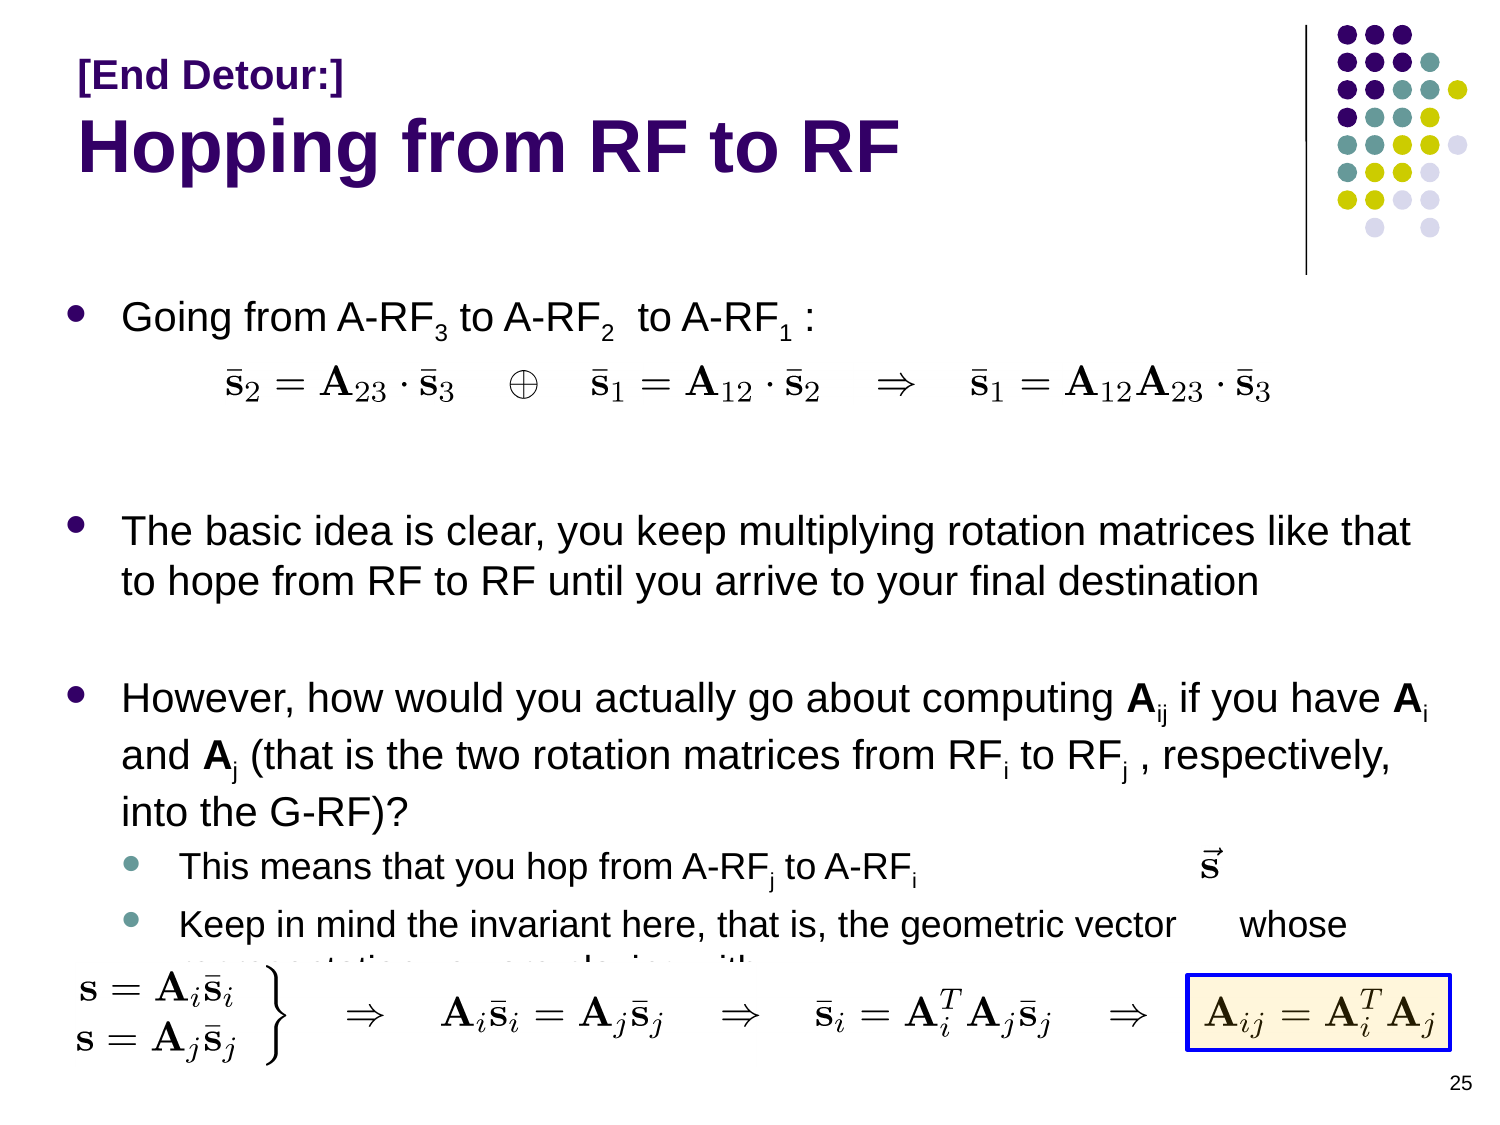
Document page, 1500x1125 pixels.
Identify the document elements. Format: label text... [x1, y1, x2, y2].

list Going from A-RF3 to A-RF2 to A-RF1 : The basic idea is clear, you keep multiplying rotation matrices like that to hope from RF to RF until you arrive to your final destination However, how would you actually go about computing Aij if you have Ai and Aj (that is the two rotation matrices from RFi to RFj , respectively, into the G-RF)? This means that you hop from A-RFj to A-RFi Keep in mind the invariant here, that is, the geometric vector whose representation you are playing with: [49, 281, 1463, 1006]
title [End Detour:] Hopping from RF to RF [62, 24, 1301, 196]
text_box [1441, 973, 1452, 1052]
picture [1201, 844, 1223, 879]
picture [74, 962, 1438, 1067]
picture [224, 362, 1272, 405]
slide_number 25 [1362, 1062, 1488, 1113]
